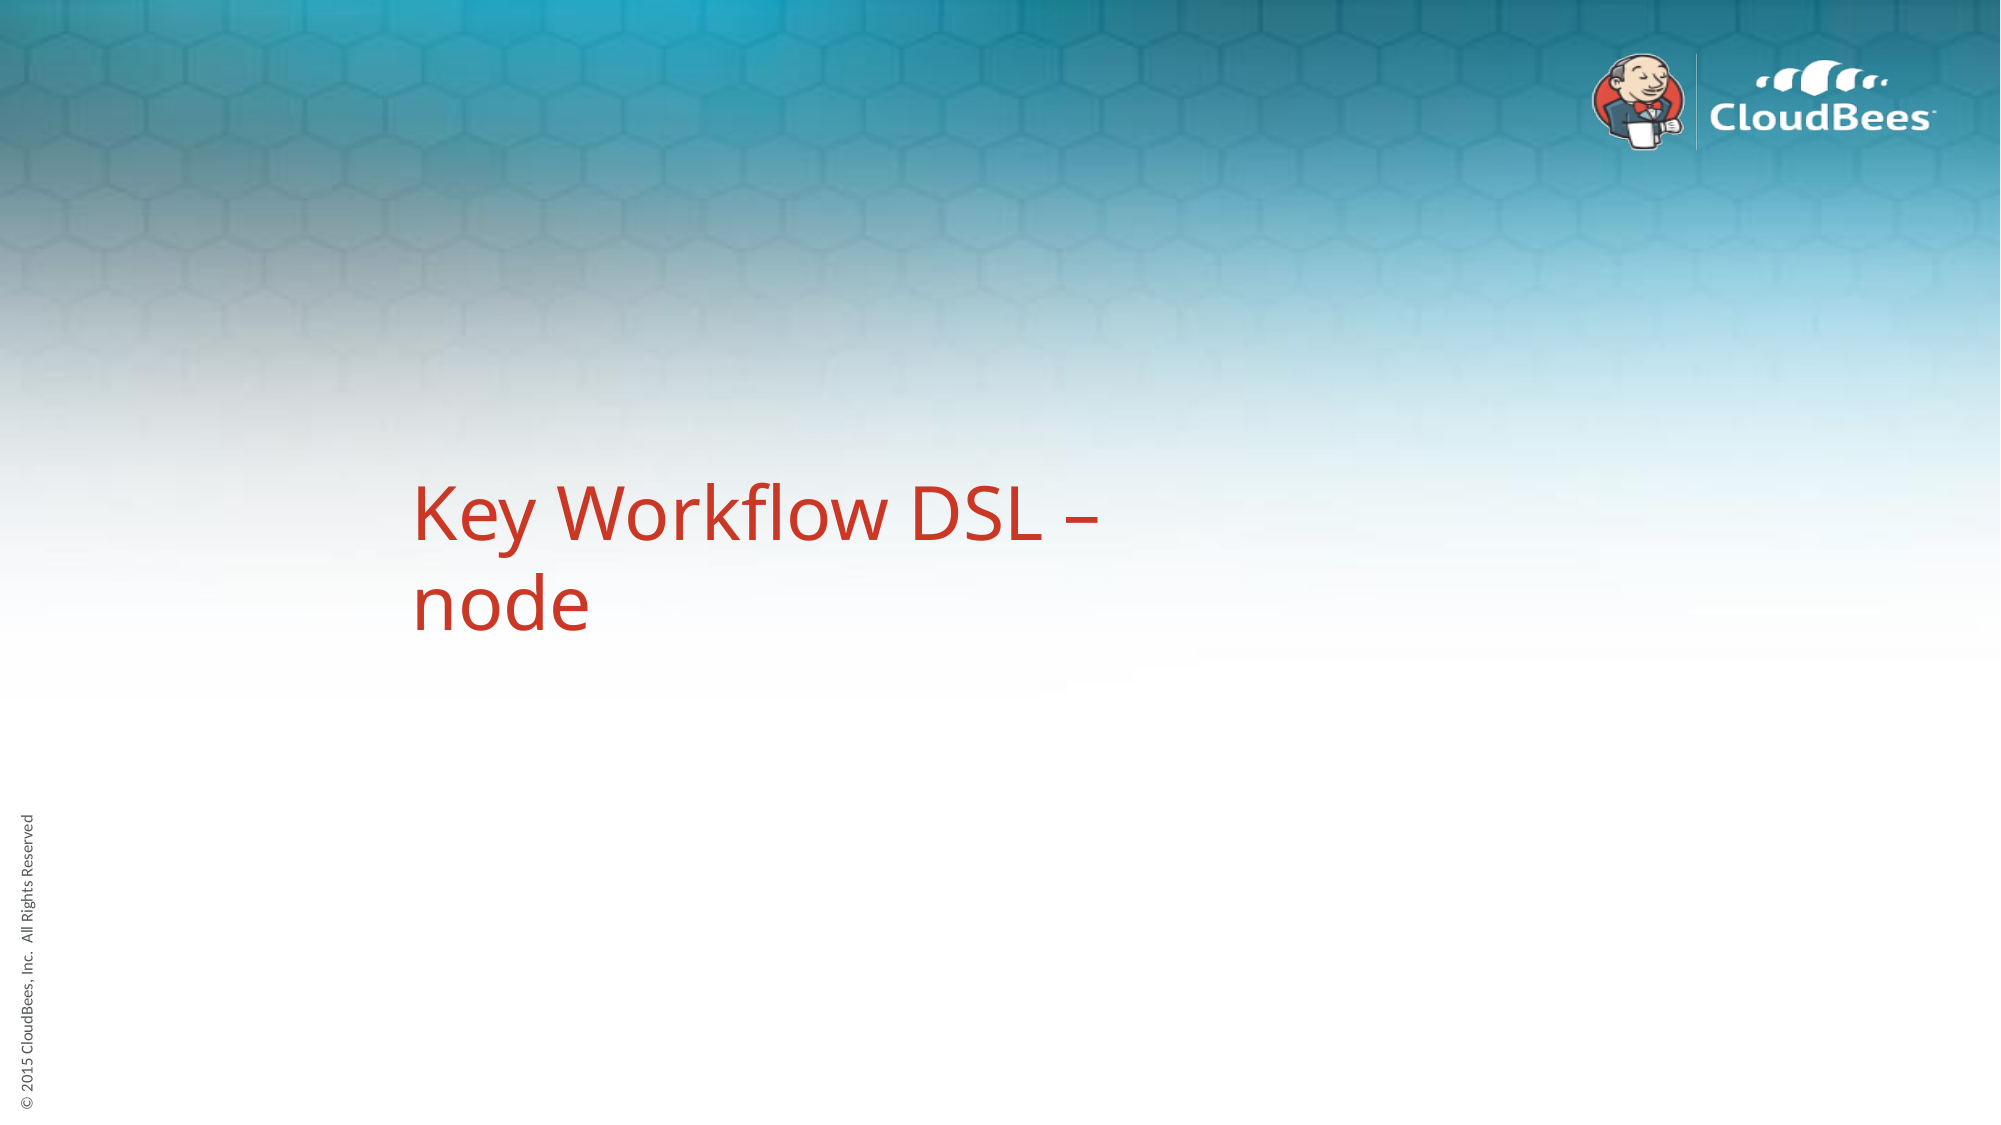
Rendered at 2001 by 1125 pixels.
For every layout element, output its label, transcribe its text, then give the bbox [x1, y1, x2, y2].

picture [0, 0, 2001, 1125]
title Key Workflow DSL – node [396, 437, 1435, 661]
